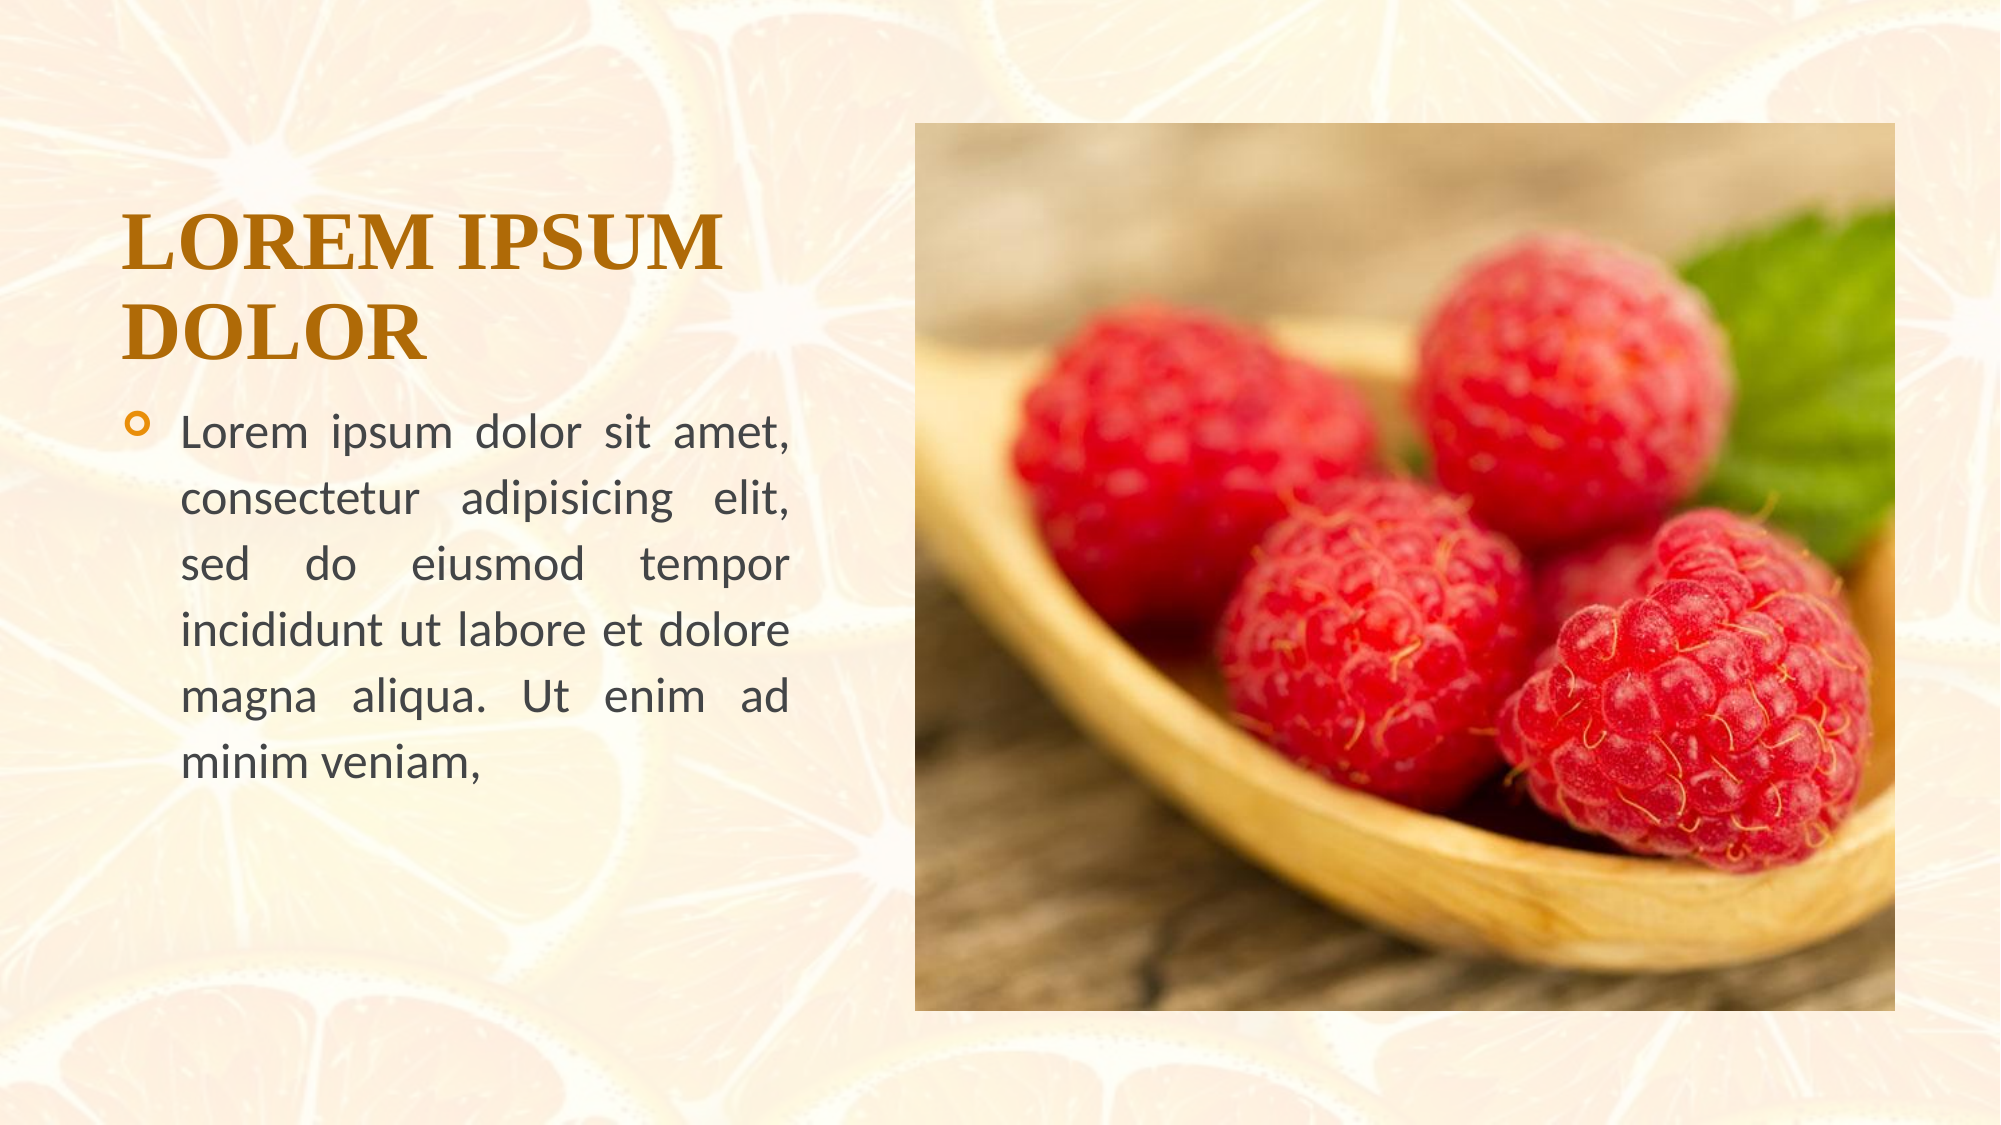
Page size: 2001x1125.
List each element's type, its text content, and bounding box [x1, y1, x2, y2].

text_box LOREM IPSUM DOLOR [106, 121, 806, 385]
picture [915, 123, 1895, 1011]
text_box Lorem ipsum dolor sit amet, consectetur adipisicing elit, sed do eiusmod tempor incididunt ut labore et dolore magna aliqua. Ut enim ad minim veniam, [106, 385, 806, 1011]
